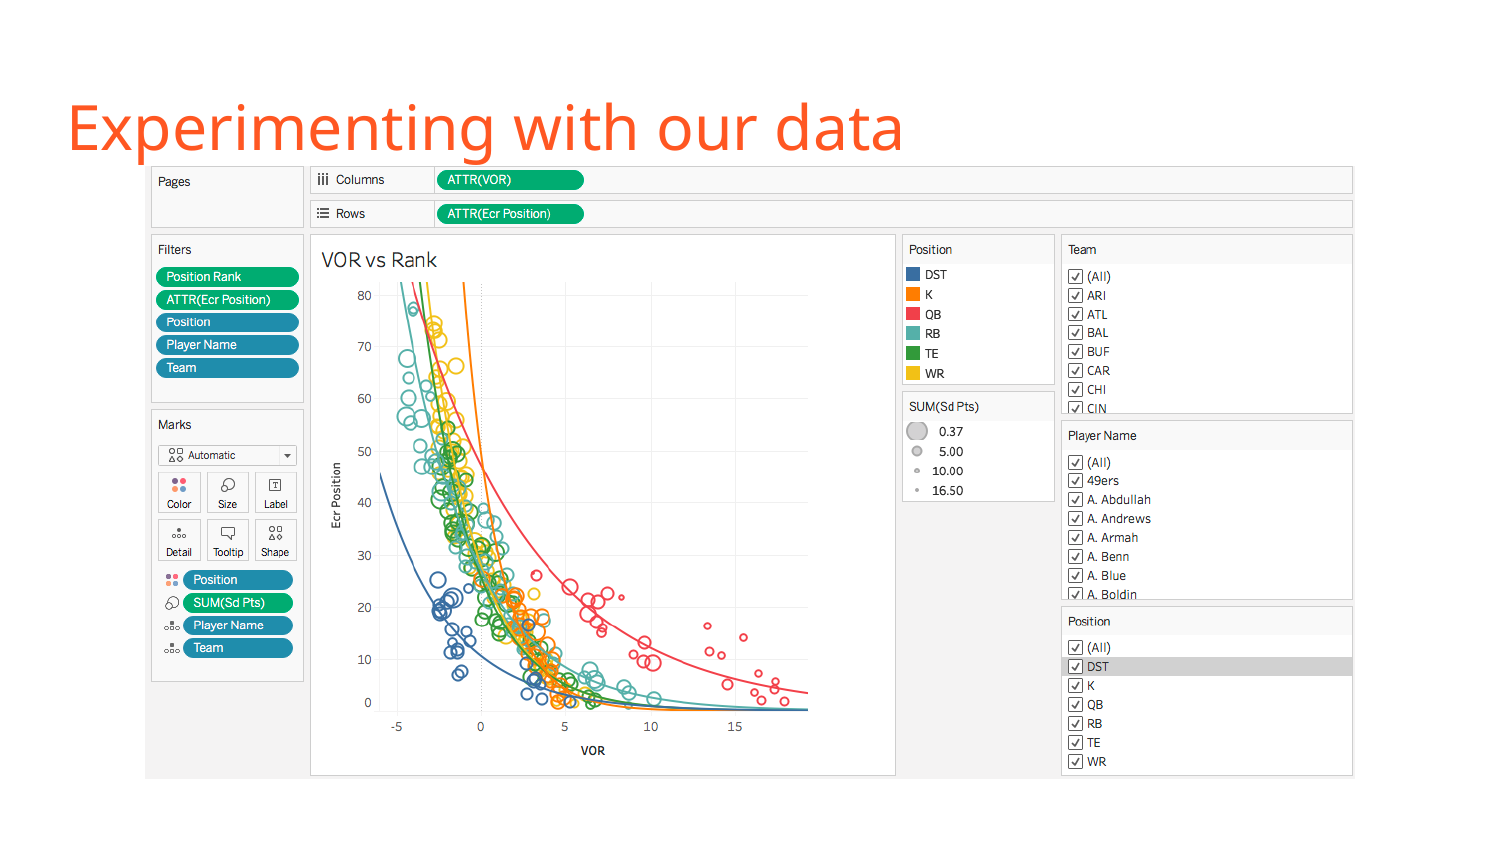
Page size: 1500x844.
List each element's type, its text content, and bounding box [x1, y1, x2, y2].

title Experimenting with our data [51, 72, 1449, 167]
picture [145, 166, 1355, 779]
